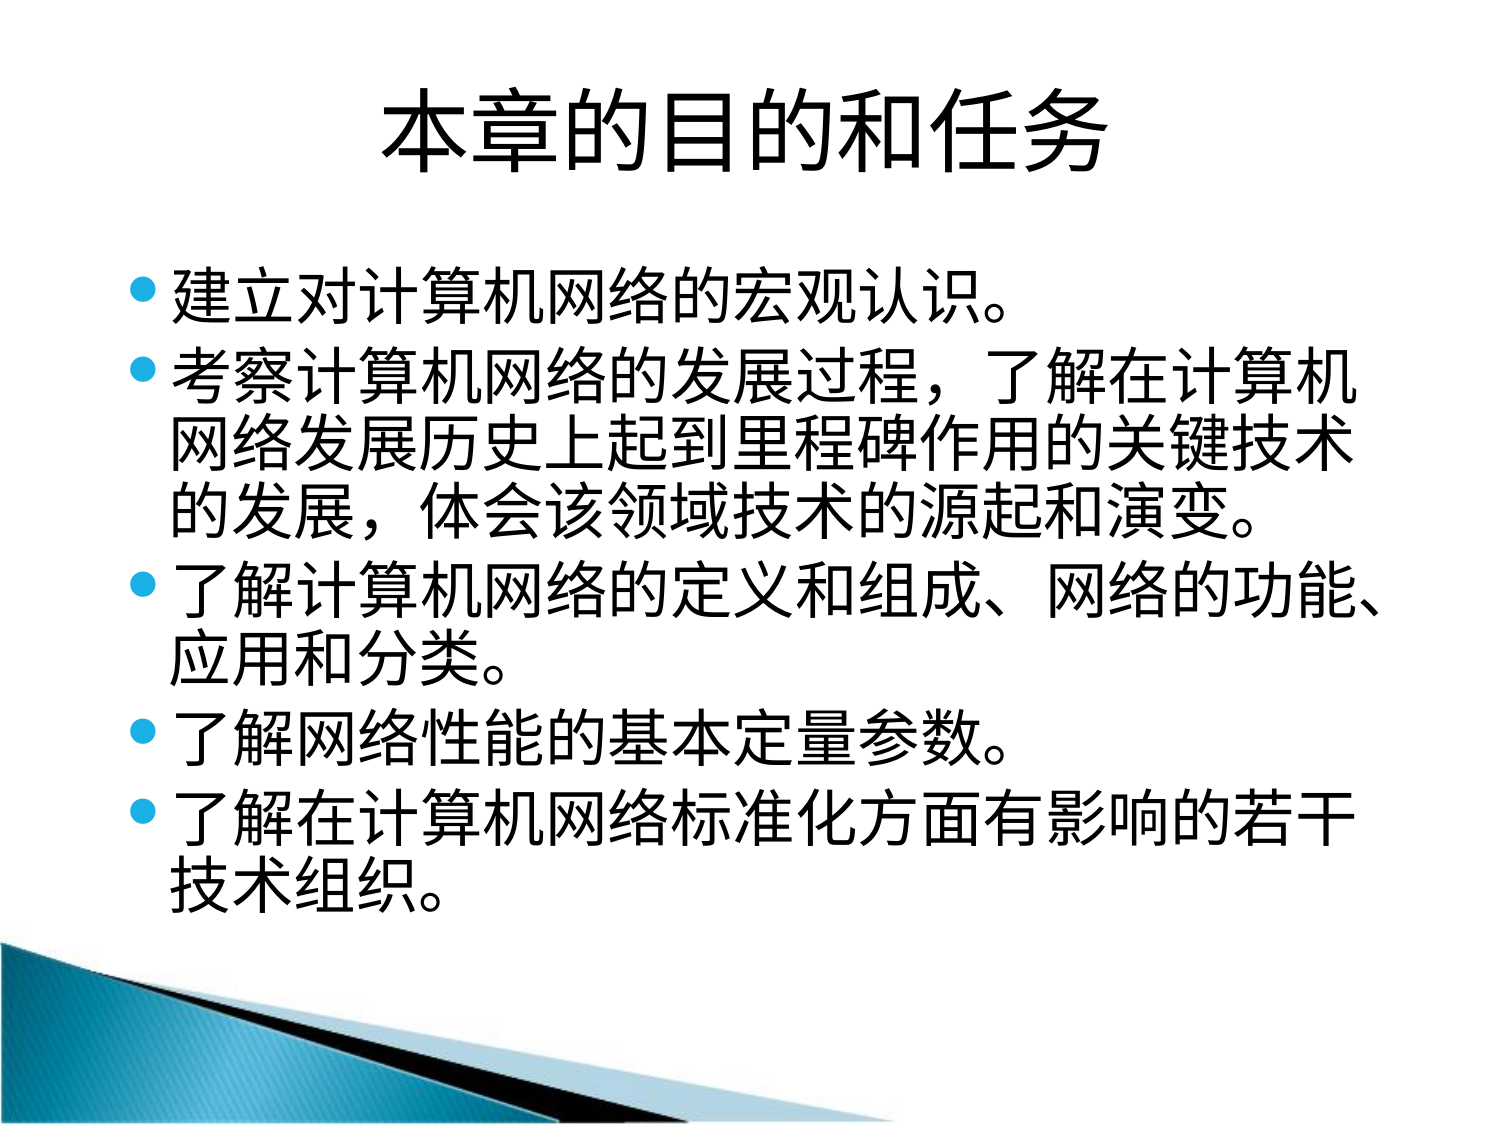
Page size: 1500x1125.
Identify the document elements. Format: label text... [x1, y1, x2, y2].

title 本章的目的和任务 [70, 34, 1421, 223]
picture [0, 823, 914, 1125]
list 建立对计算机网络的宏观认识。 考察计算机网络的发展过程，了解在计算机网络发展历史上起到里程碑作用的关键技术的发展，体会该领域技术的源起和演变。 了解计算机网络的定义和组成、网络的功能、应用和分类。 了解网络性能的基本定量参数。 了解在计算机网络标准化方面有影响的若干技术组织。 [93, 257, 1398, 1001]
